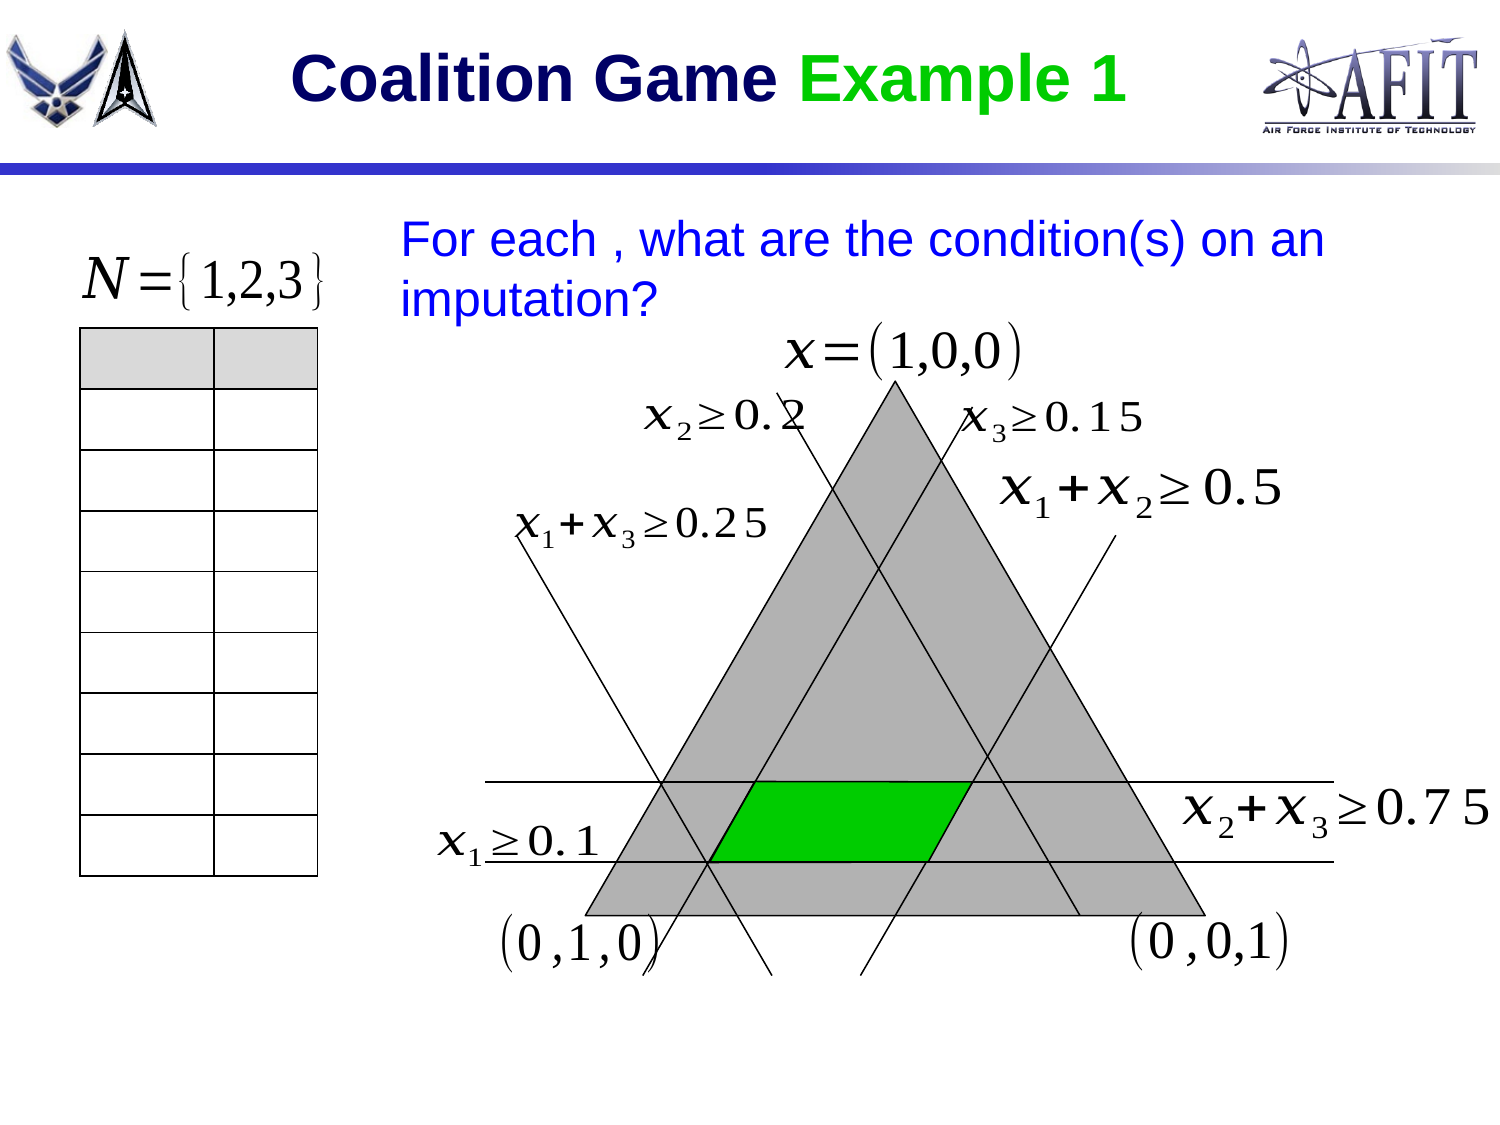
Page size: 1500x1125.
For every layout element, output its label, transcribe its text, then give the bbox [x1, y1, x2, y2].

title Coalition Game Example 1 [157, 0, 1261, 169]
picture [6, 29, 157, 128]
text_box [433, 317, 1491, 976]
